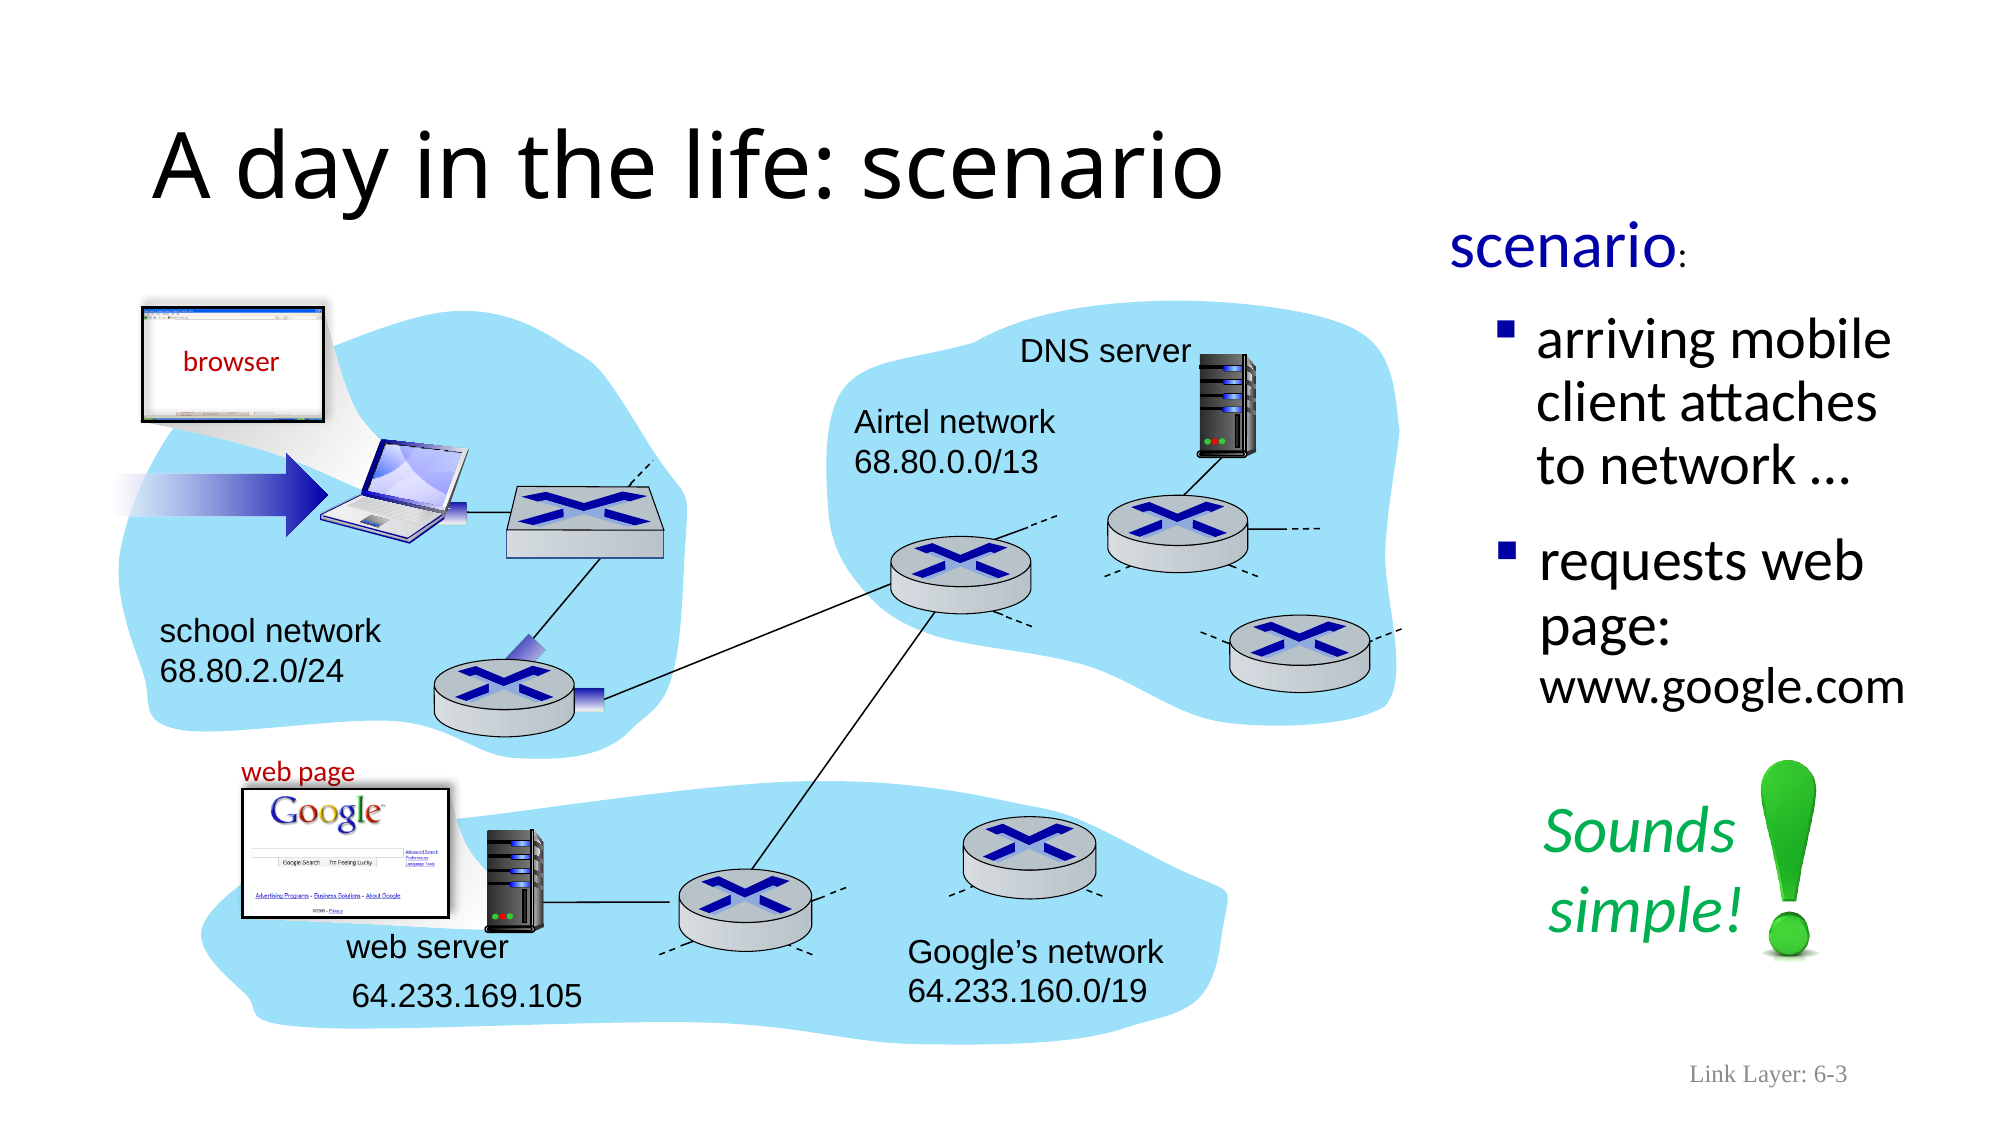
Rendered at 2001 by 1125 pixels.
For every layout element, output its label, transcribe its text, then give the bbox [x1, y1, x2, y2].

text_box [1096, 877, 1103, 897]
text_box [1200, 631, 1229, 651]
text_box requests web page: www.google.com [1456, 521, 1929, 738]
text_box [1107, 495, 1248, 573]
text_box [575, 688, 605, 712]
text_box [506, 634, 546, 659]
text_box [659, 935, 708, 955]
text_box [826, 300, 1400, 726]
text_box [963, 816, 1096, 900]
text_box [890, 536, 1031, 614]
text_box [506, 486, 664, 559]
text_box web server [331, 930, 525, 973]
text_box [679, 869, 812, 952]
text_box scenario: [1434, 193, 1703, 289]
slide_number Link Layer: 6-3 [1412, 1042, 1863, 1103]
text_box Airtel network 68.80.0.0/13 [839, 392, 1081, 488]
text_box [319, 439, 470, 547]
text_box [1524, 730, 1923, 995]
text_box 64.233.169.105 [336, 966, 598, 1022]
text_box [118, 310, 688, 759]
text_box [139, 307, 381, 491]
text_box [201, 781, 1228, 1045]
text_box school network 68.80.2.0/24 [144, 601, 406, 697]
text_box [763, 935, 813, 955]
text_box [1209, 557, 1258, 577]
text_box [485, 829, 544, 933]
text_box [812, 887, 846, 907]
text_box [1229, 615, 1370, 693]
text_box DNS server [1004, 321, 1207, 417]
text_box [1104, 557, 1153, 577]
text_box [991, 515, 1057, 541]
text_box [1197, 354, 1257, 458]
title A day in the life: scenario [137, 59, 1863, 278]
text_box Google’s network 64.233.160.0/19 [892, 922, 1189, 1017]
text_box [1248, 524, 1320, 534]
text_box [949, 877, 963, 897]
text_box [966, 601, 1032, 627]
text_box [1370, 628, 1402, 654]
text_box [225, 745, 490, 930]
text_box arriving mobile client attaches to network … [1456, 300, 1929, 517]
text_box [111, 472, 319, 539]
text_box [434, 659, 575, 737]
